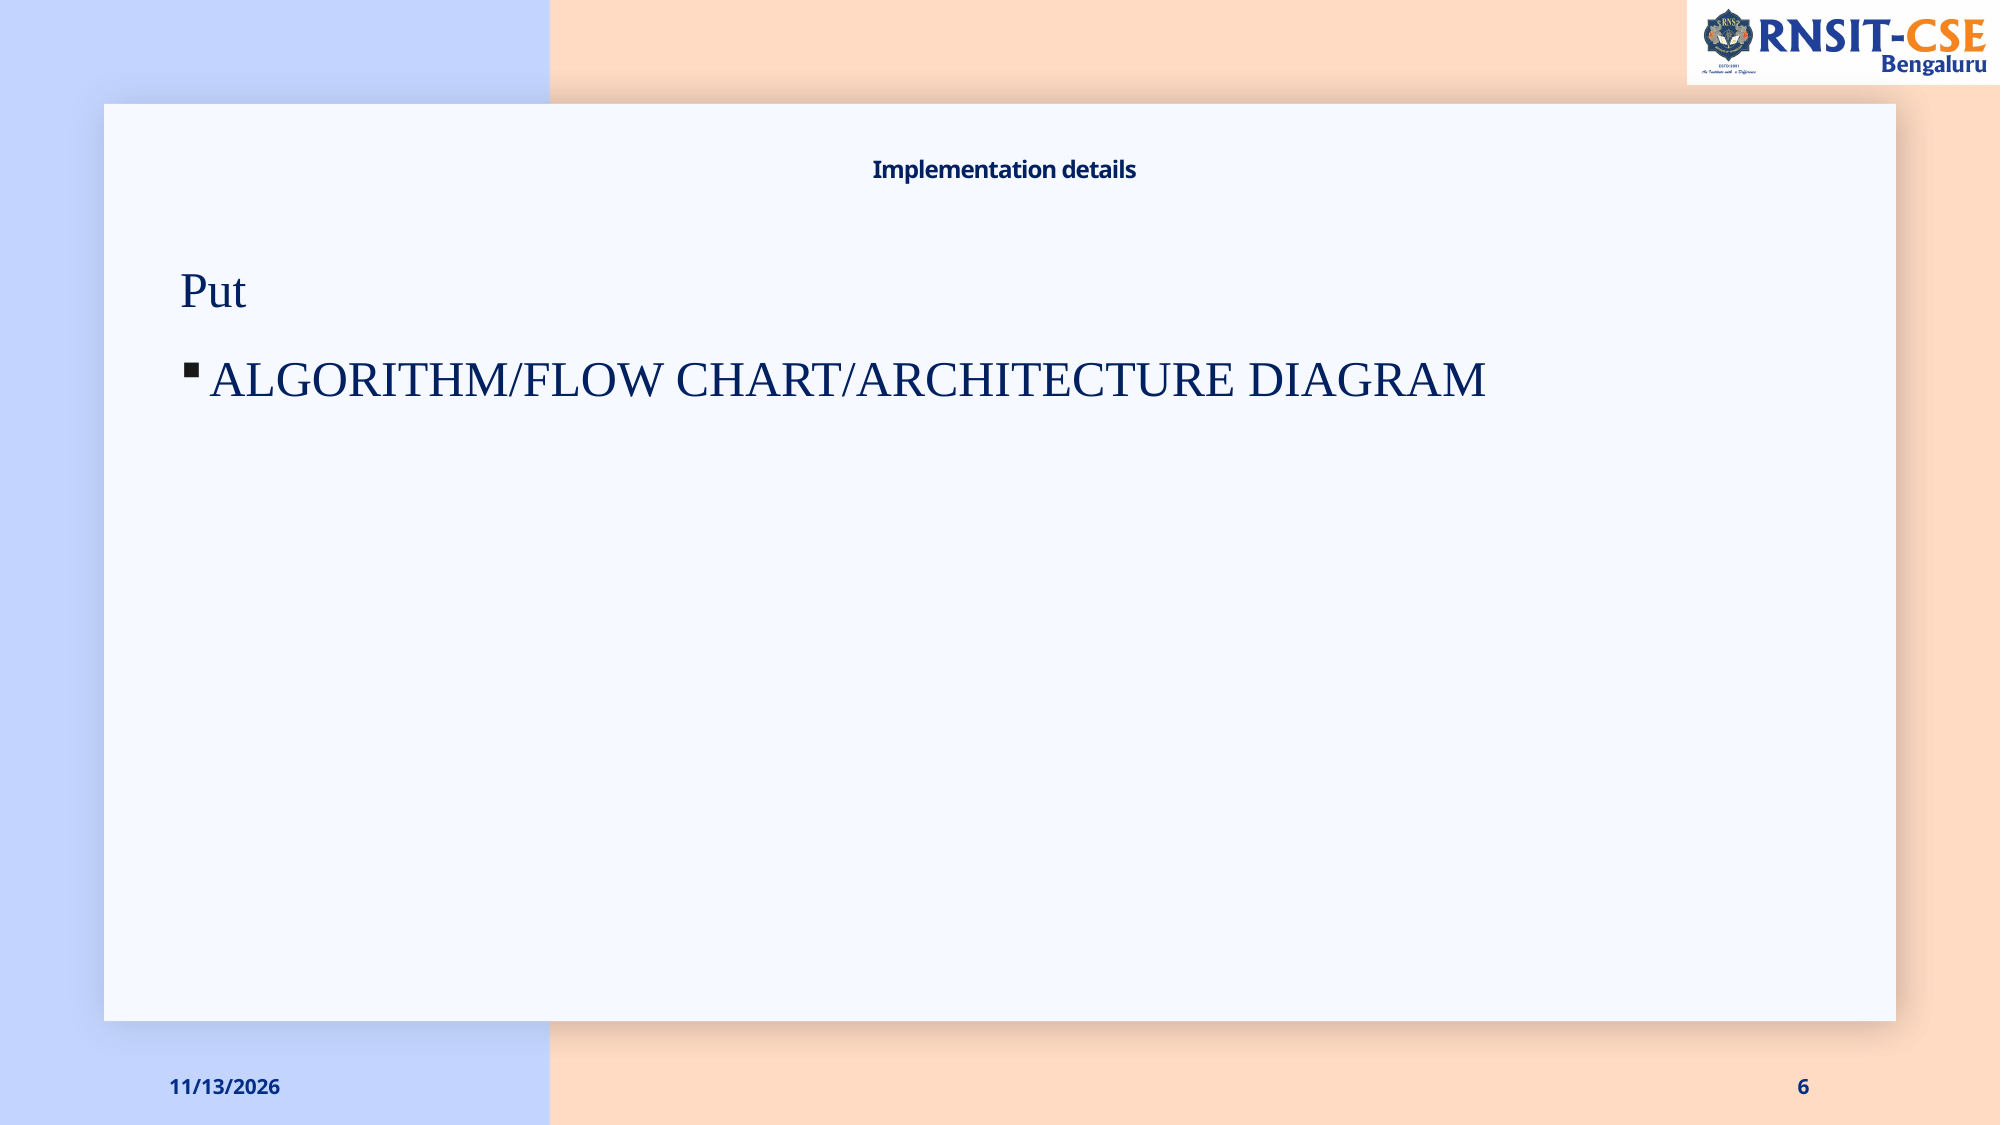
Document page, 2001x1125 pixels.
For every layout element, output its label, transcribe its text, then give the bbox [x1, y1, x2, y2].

list Put ALGORITHM/FLOW CHART/ARCHITECTURE DIAGRAM [179, 249, 1830, 963]
slide_number 6 [1782, 1057, 1932, 1118]
title Implementation details [179, 124, 1830, 221]
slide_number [154, 1057, 579, 1118]
picture [1687, 0, 2000, 85]
